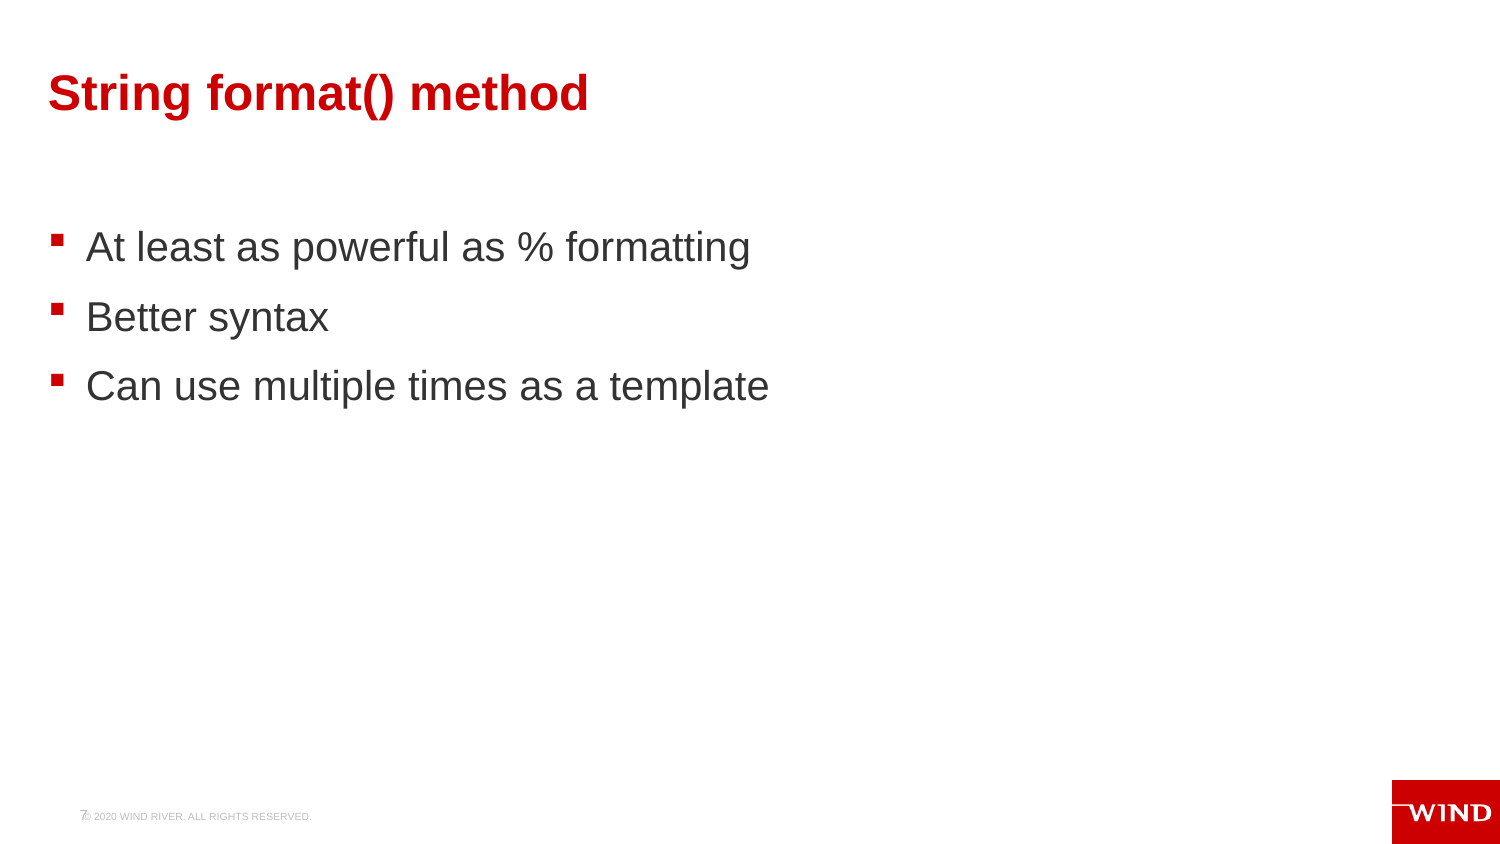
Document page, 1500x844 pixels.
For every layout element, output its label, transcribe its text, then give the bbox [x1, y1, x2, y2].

picture [1392, 780, 1500, 844]
list At least as powerful as % formatting Better syntax Can use multiple times as a template [48, 225, 1455, 412]
title String format() method [48, 67, 1455, 121]
